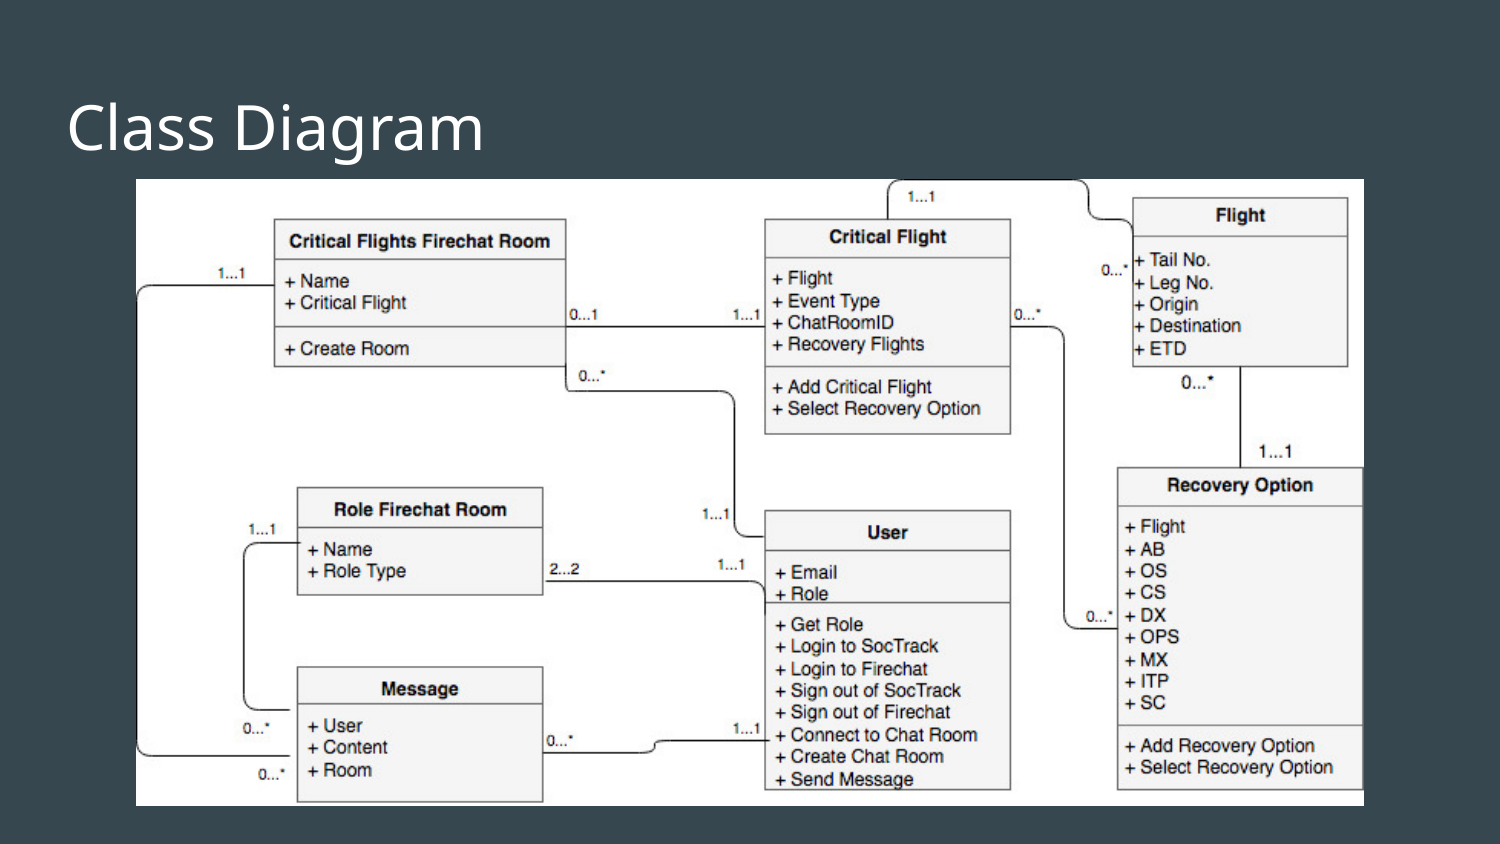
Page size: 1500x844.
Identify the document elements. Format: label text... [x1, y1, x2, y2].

picture [135, 178, 1365, 807]
title Class Diagram [51, 72, 1449, 167]
